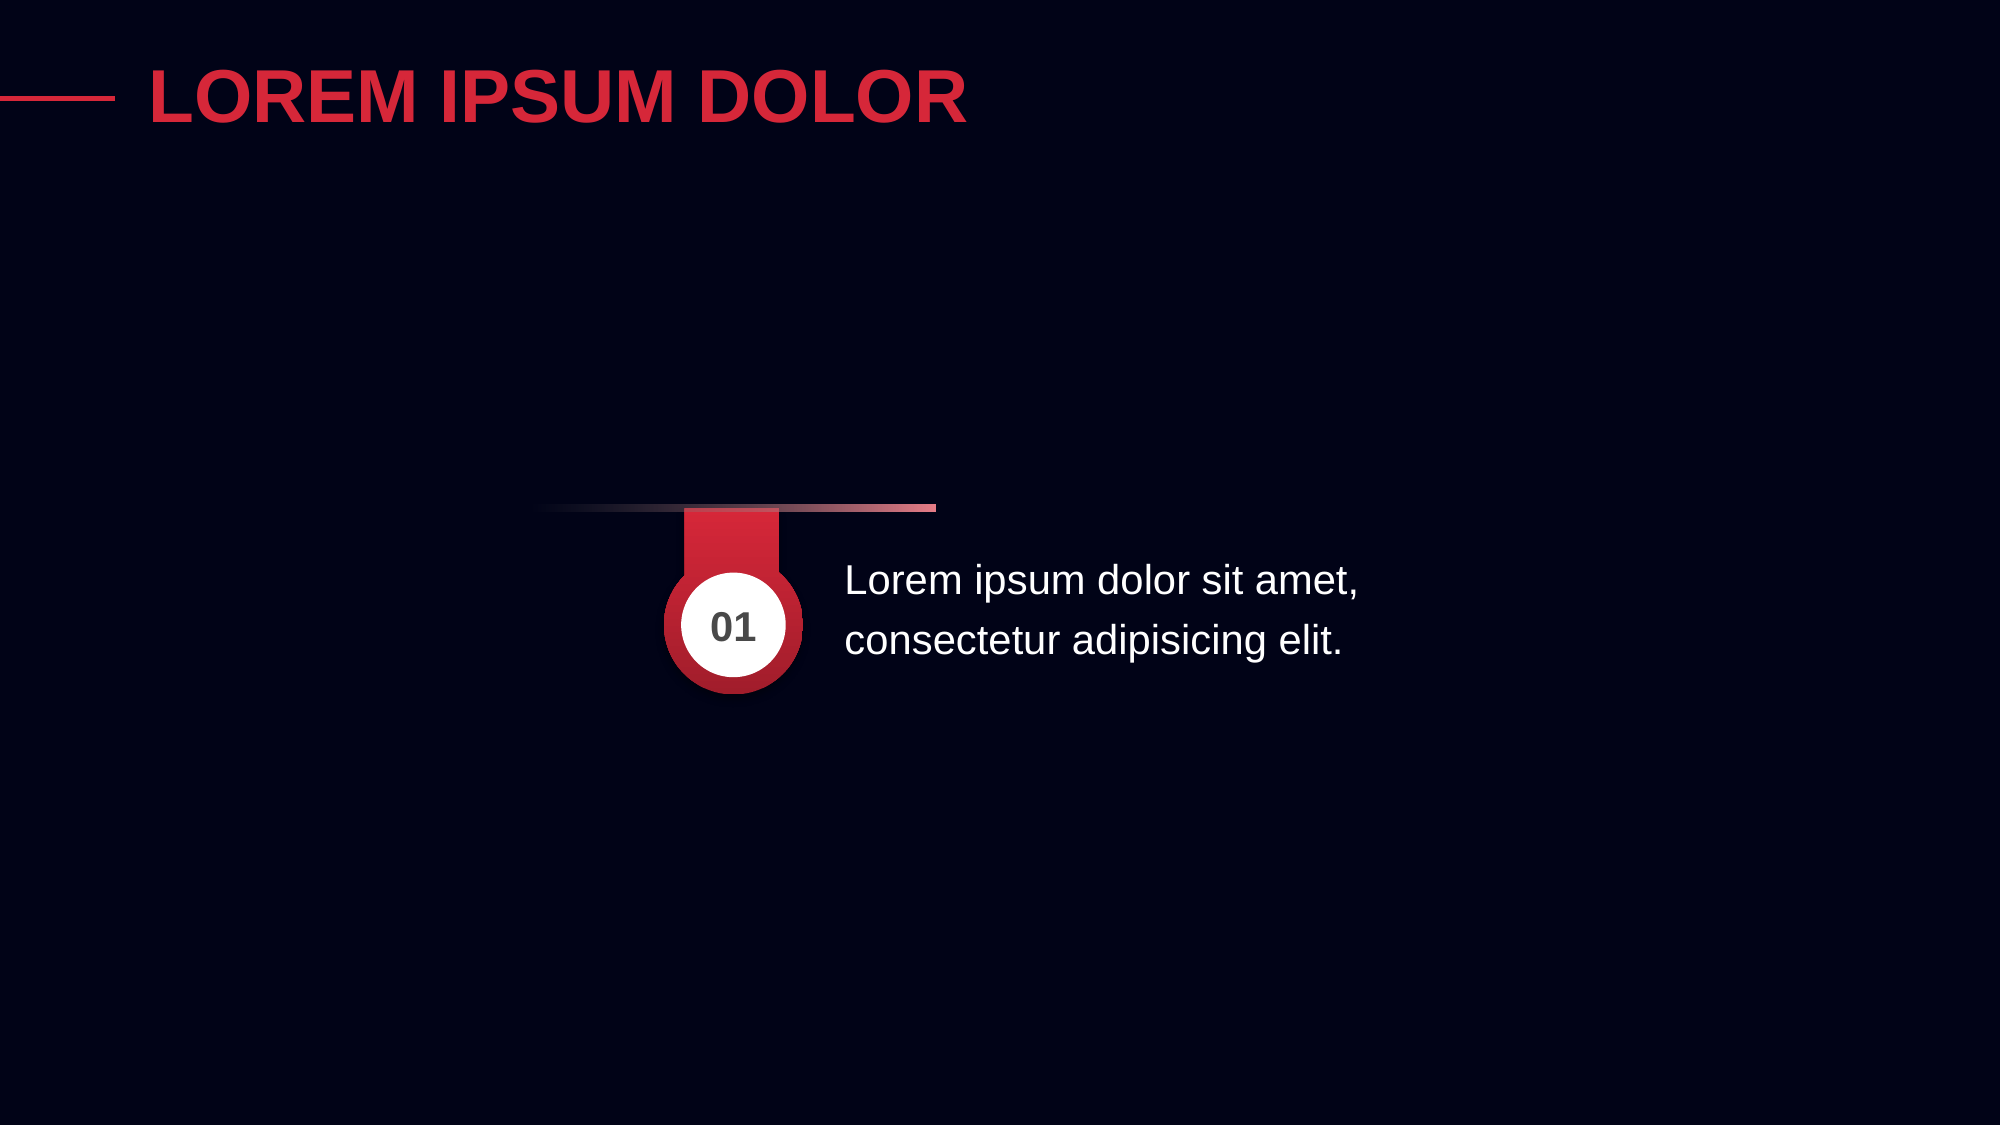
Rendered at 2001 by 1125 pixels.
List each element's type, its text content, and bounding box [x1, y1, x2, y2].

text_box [528, 505, 1472, 695]
text_box LOREM IPSUM DOLOR [137, 27, 1862, 170]
